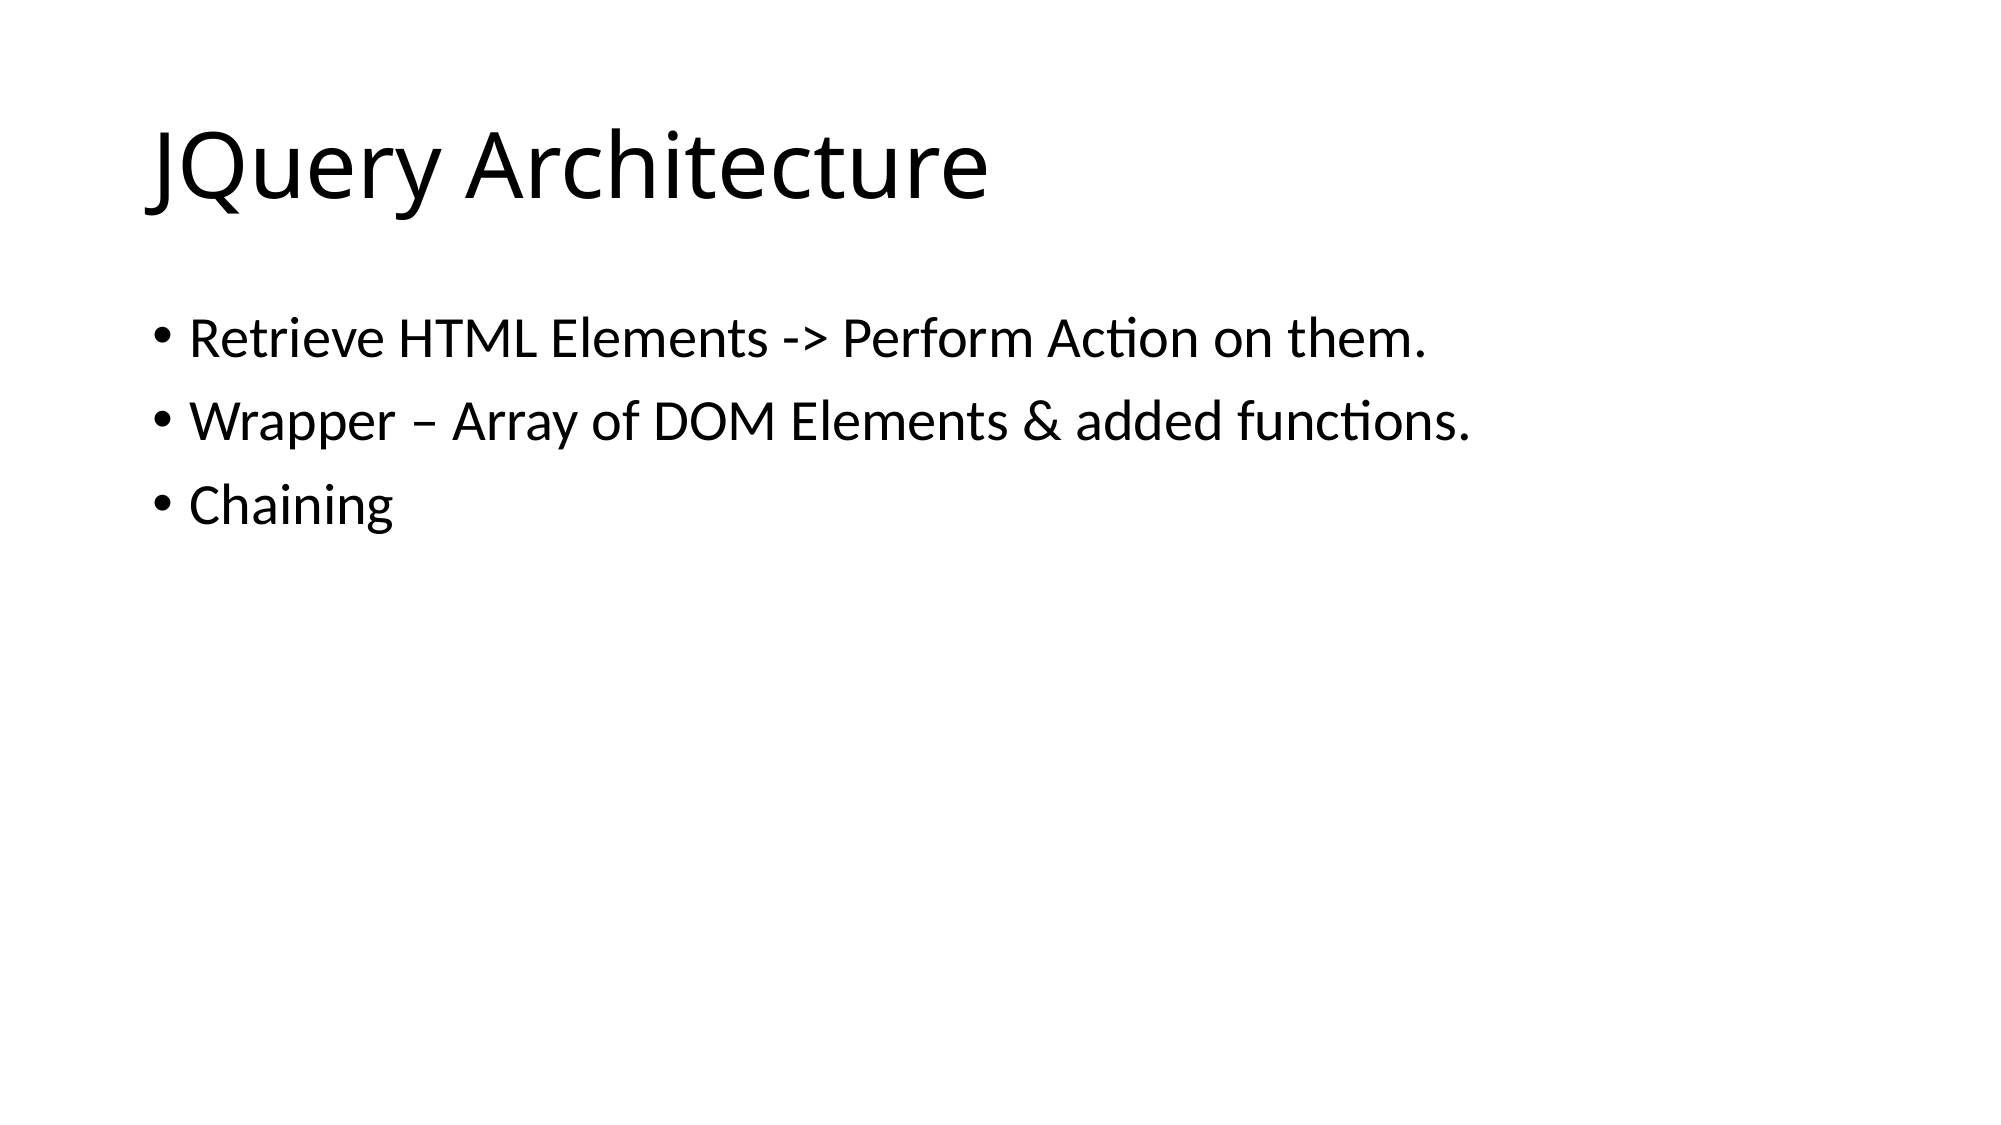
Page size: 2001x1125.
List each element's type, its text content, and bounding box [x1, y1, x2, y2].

list Retrieve HTML Elements -> Perform Action on them. Wrapper – Array of DOM Elements & added functions. Chaining [137, 299, 1863, 1014]
title JQuery Architecture [137, 59, 1863, 278]
